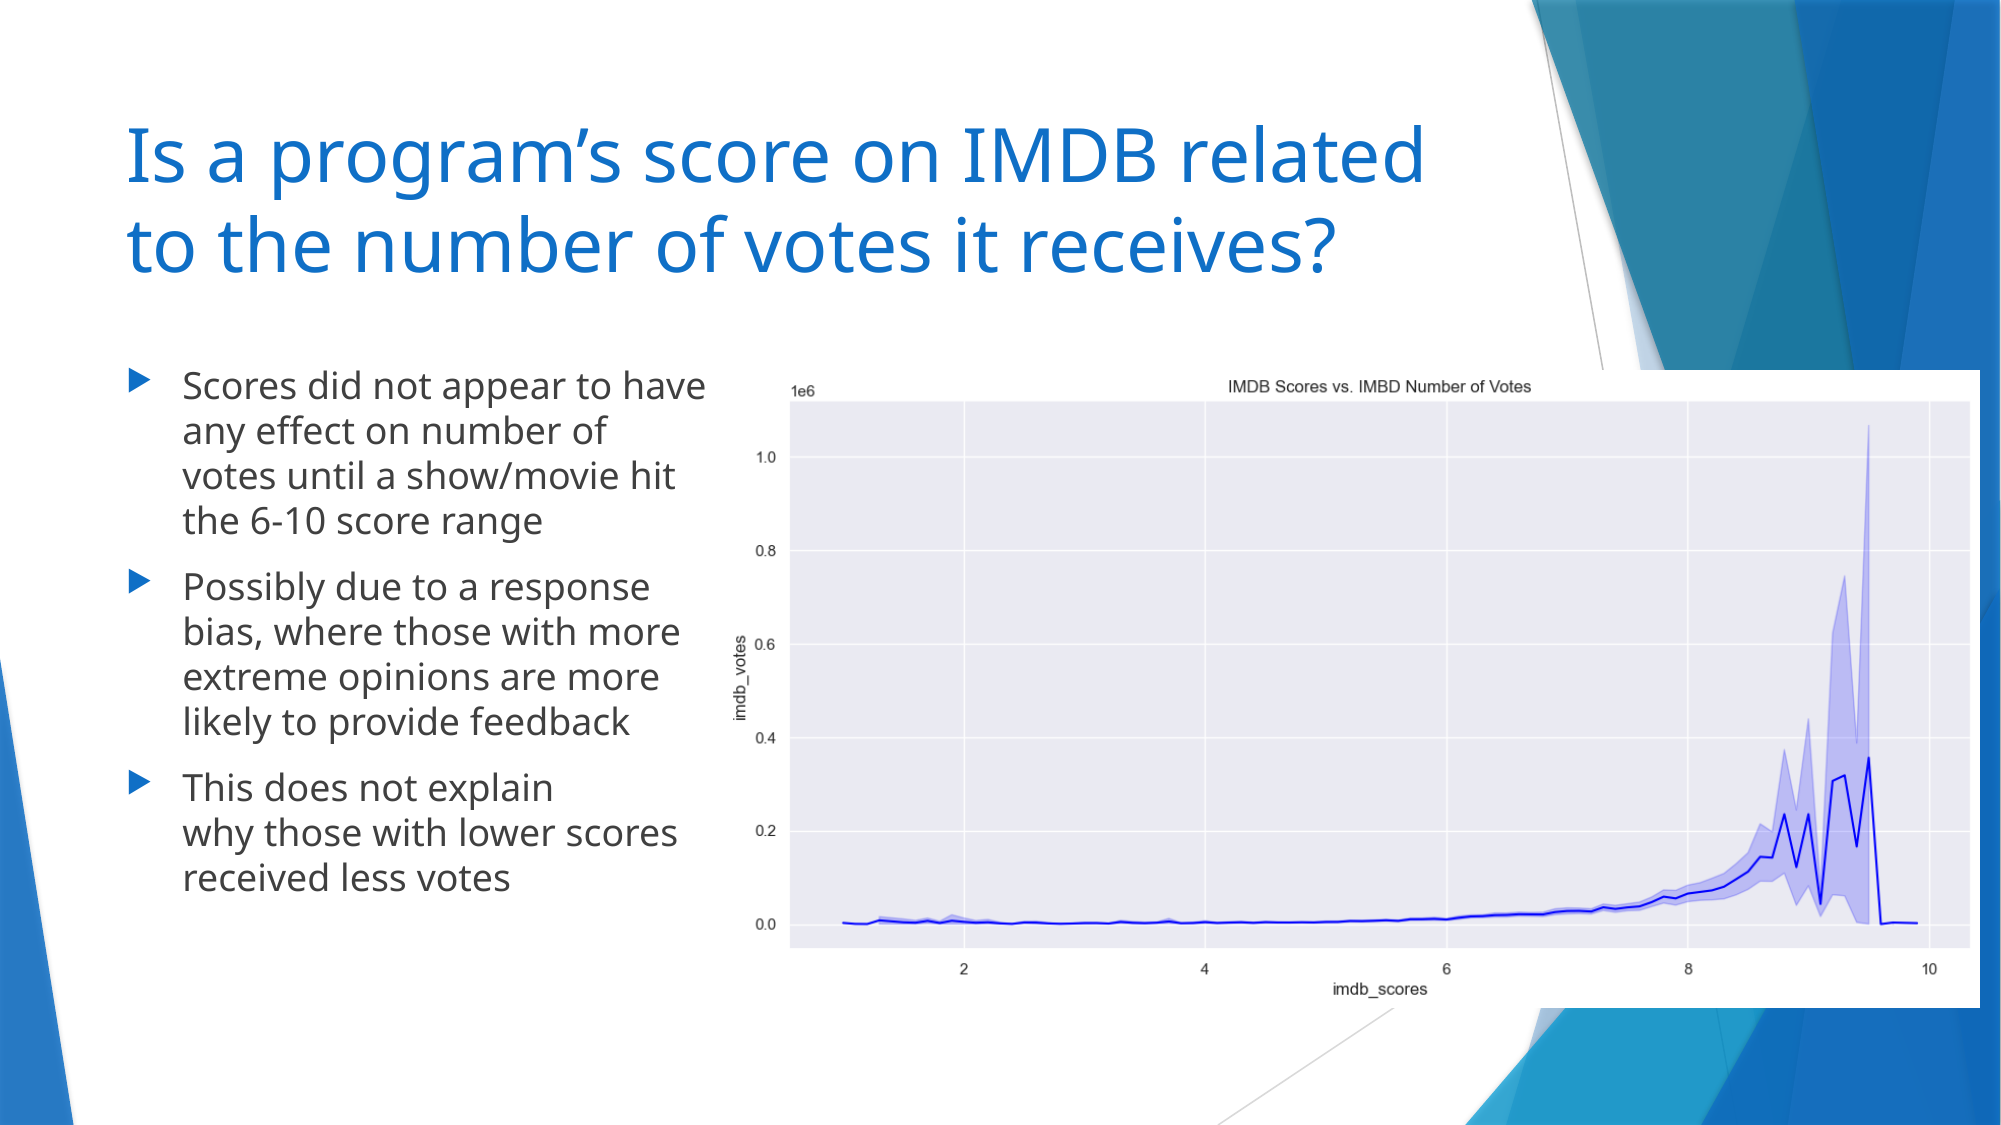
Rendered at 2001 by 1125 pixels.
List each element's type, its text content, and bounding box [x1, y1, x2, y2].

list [723, 370, 1981, 1008]
title Is a program’s score on IMDB related to the number of votes it receives? [111, 99, 1522, 317]
text_box Scores did not appear to have any effect on number of votes until a show/movie hit the 6-10 score range Possibly due to a response bias, where those with more extreme opinions are more likely to provide feedback This does not explain why those with lower scores received less votes [111, 354, 725, 991]
